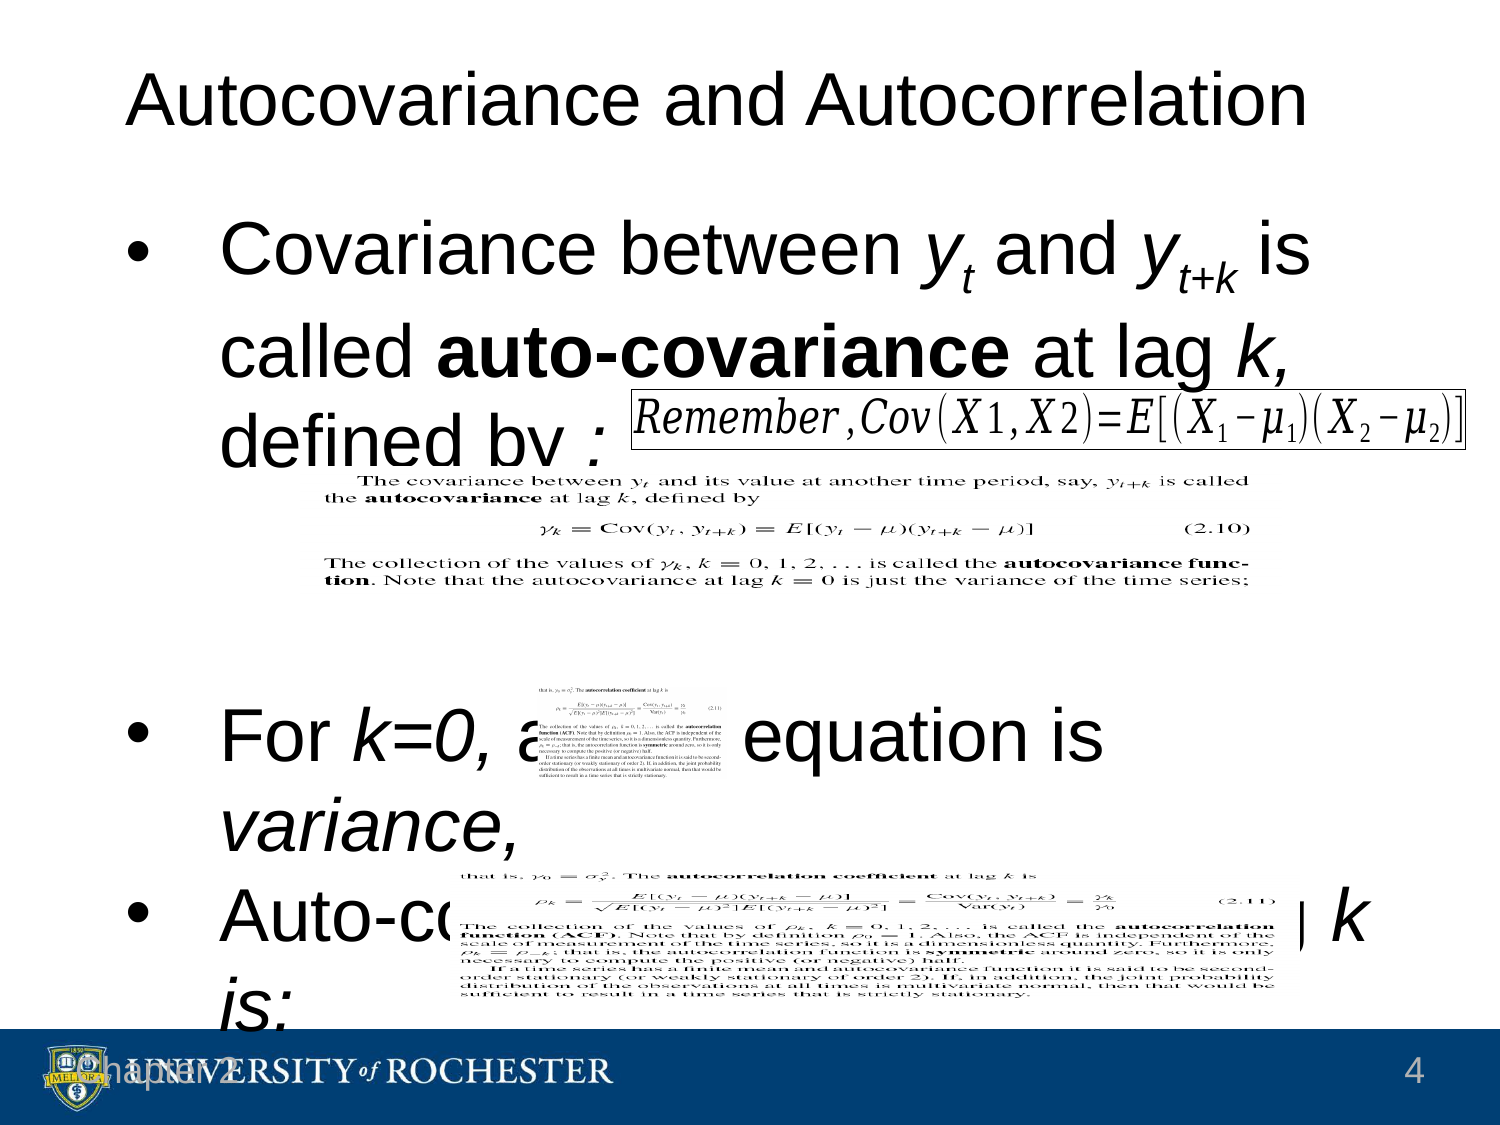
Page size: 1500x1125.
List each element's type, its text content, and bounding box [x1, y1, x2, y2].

picture [0, 1029, 1500, 1125]
slide_number 4 [1080, 1046, 1425, 1103]
title Autocovariance and Autocorrelation [125, 50, 1365, 141]
slide_number Chapter 2 [75, 1046, 420, 1103]
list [449, 872, 1301, 999]
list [299, 466, 1282, 594]
list Covariance between yt and yt+k is called auto-covariance at lag k, defined by : For k=0, above equation is variance, Auto-correlation coefficient at lag k is: [125, 199, 1425, 957]
picture [537, 687, 727, 779]
